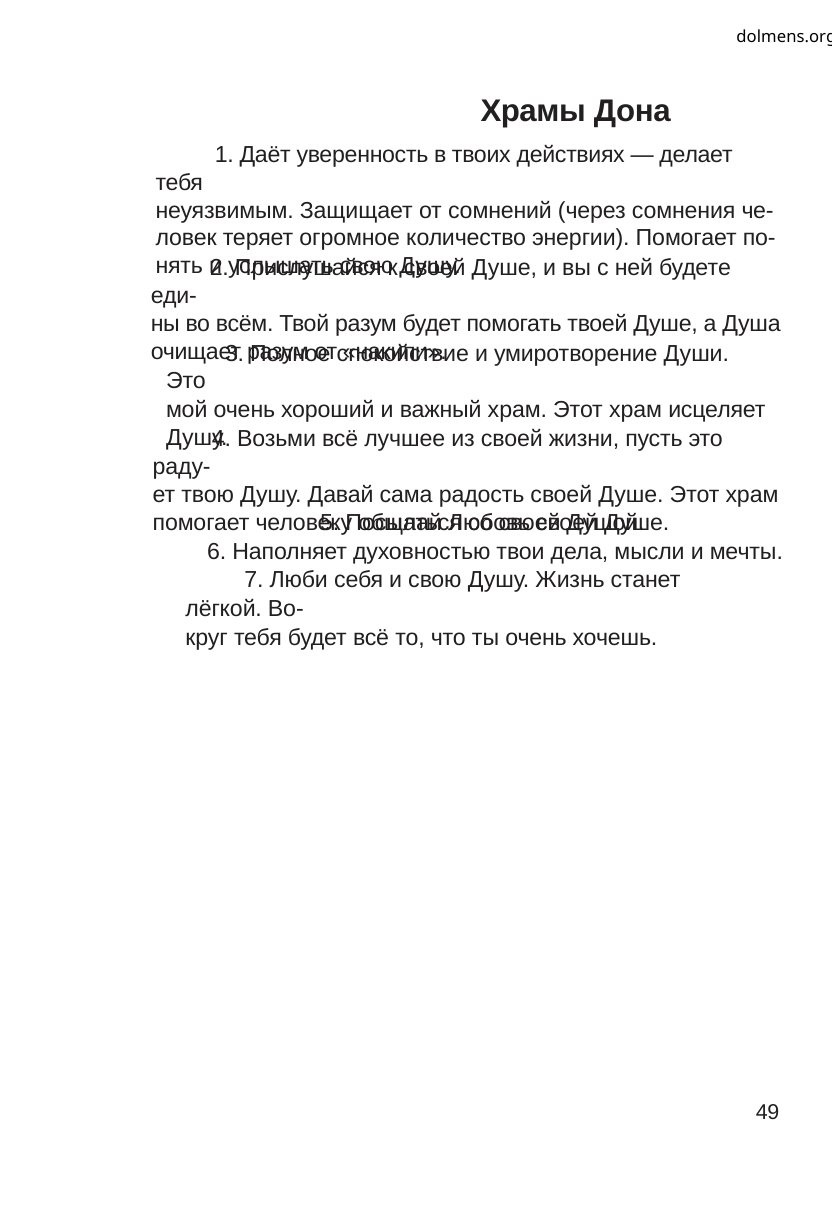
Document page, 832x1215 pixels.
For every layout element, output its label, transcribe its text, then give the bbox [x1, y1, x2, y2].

text_box Храмы Дона [480, 89, 672, 139]
text_box 5. Посылай Любовь своей Душе. [320, 506, 670, 537]
text_box 6. Наполняет духовностью твои дела, мысли и мечты. [206, 537, 783, 591]
text_box 4. Возьми всё лучшее из своей жизни, пусть это раду- ет твою Душу. Давай сама радость своей Душе. Этот храм помогает человеку общаться со своей Душой. [152, 422, 779, 536]
text_box 3. Полное спокойствие и умиротворение Души. Это мой очень хороший и важный храм. Этот храм исцеляет Душу. [165, 337, 766, 422]
text_box 2. Прислушайся к своей Душе, и вы с ней будете еди- ны во всём. Твой разум будет помогать твоей Душе, а Душа очищает разум от «накипи». [150, 252, 781, 365]
text_box dolmens.org [736, 27, 832, 66]
text_box 7. Люби себя и свою Душу. Жизнь станет лёгкой. Во- круг тебя будет всё то, что ты очень хочешь. [185, 562, 746, 650]
text_box 1. Даёт уверенность в твоих действиях — делает тебя неуязвимым. Защищает от сомнений (через сомнения че- ловек теряет огромное количество энергии). Помогает по- нять и услышать свою Душу. [155, 139, 776, 252]
text_box 49 [755, 1097, 780, 1151]
